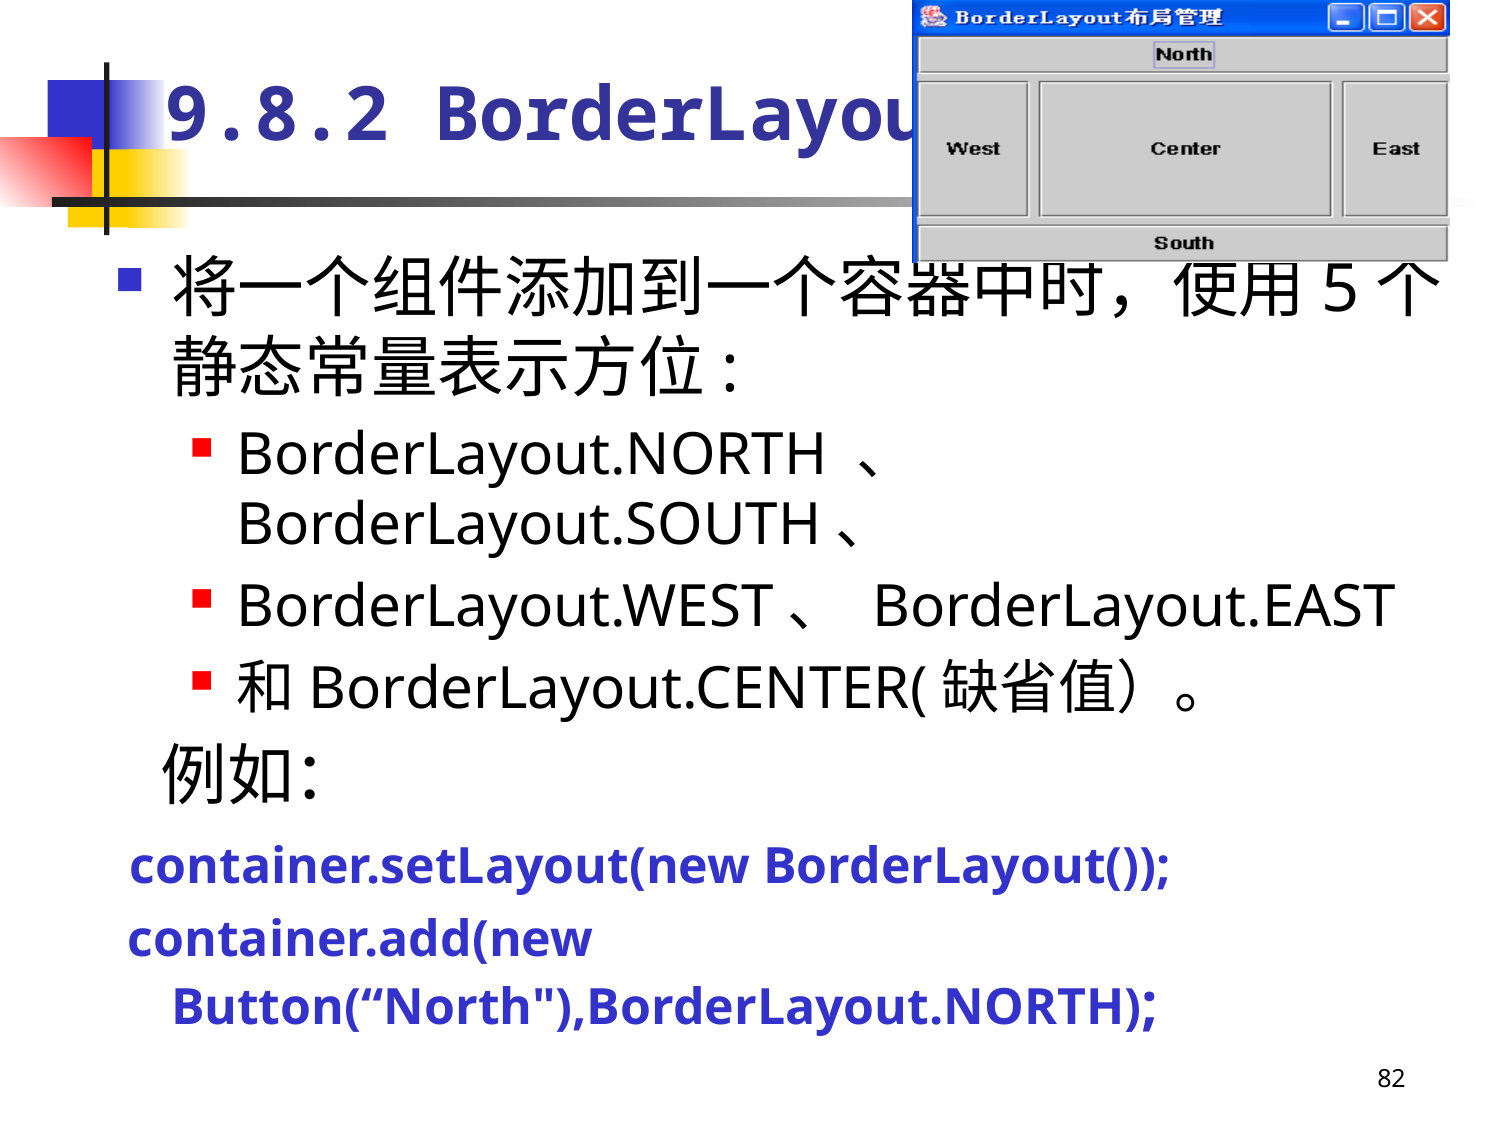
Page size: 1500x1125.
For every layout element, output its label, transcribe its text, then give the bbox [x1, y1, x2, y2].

list 将一个组件添加到一个容器中时，使用5个静态常量表示方位: BorderLayout.NORTH 、 BorderLayout.SOUTH、 BorderLayout.WEST、 BorderLayout.EAST 和BorderLayout.CENTER(缺省值）。 例如： container.setLayout(new BorderLayout()); container.add(new Button(“North"),BorderLayout.NORTH); [99, 237, 1500, 1013]
picture [912, 0, 1450, 263]
title 9.8.2 BorderLayout [149, 12, 912, 163]
